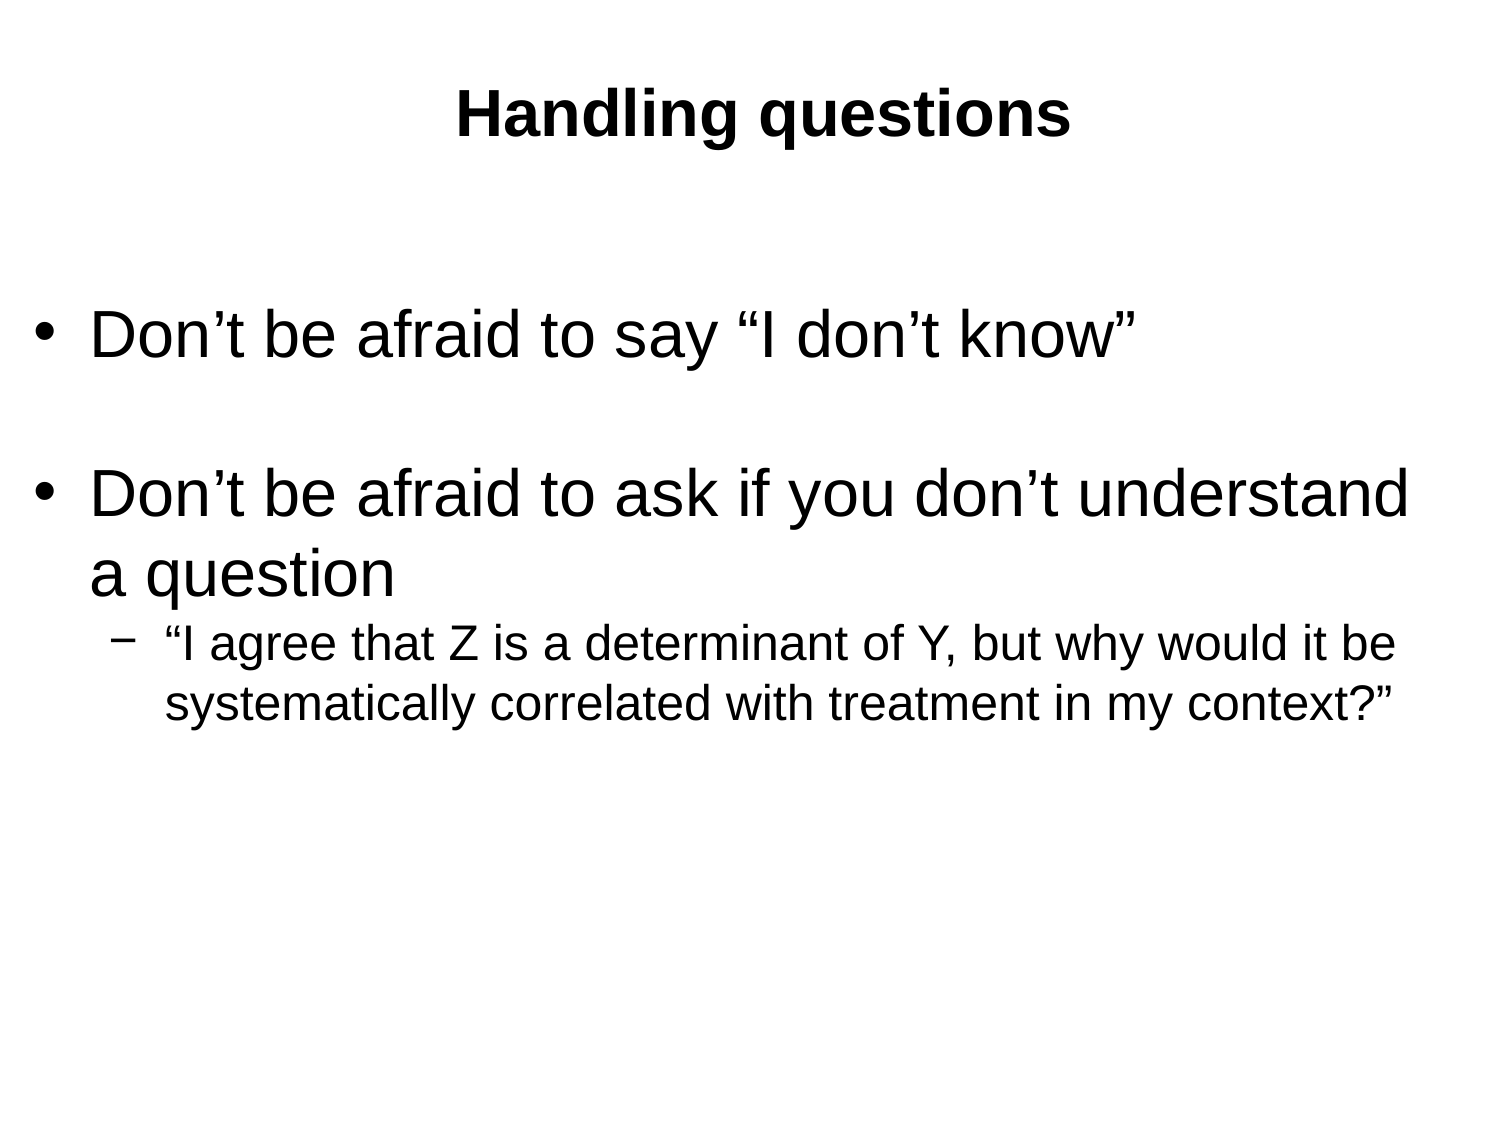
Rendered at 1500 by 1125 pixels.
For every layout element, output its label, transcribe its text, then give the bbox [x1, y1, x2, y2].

text_box Don’t be afraid to say “I don’t know” Don’t be afraid to ask if you don’t understand a question “I agree that Z is a determinant of Y, but why would it be systematically correlated with treatment in my context?” [18, 122, 1475, 783]
text_box Handling questions [440, 62, 1107, 122]
